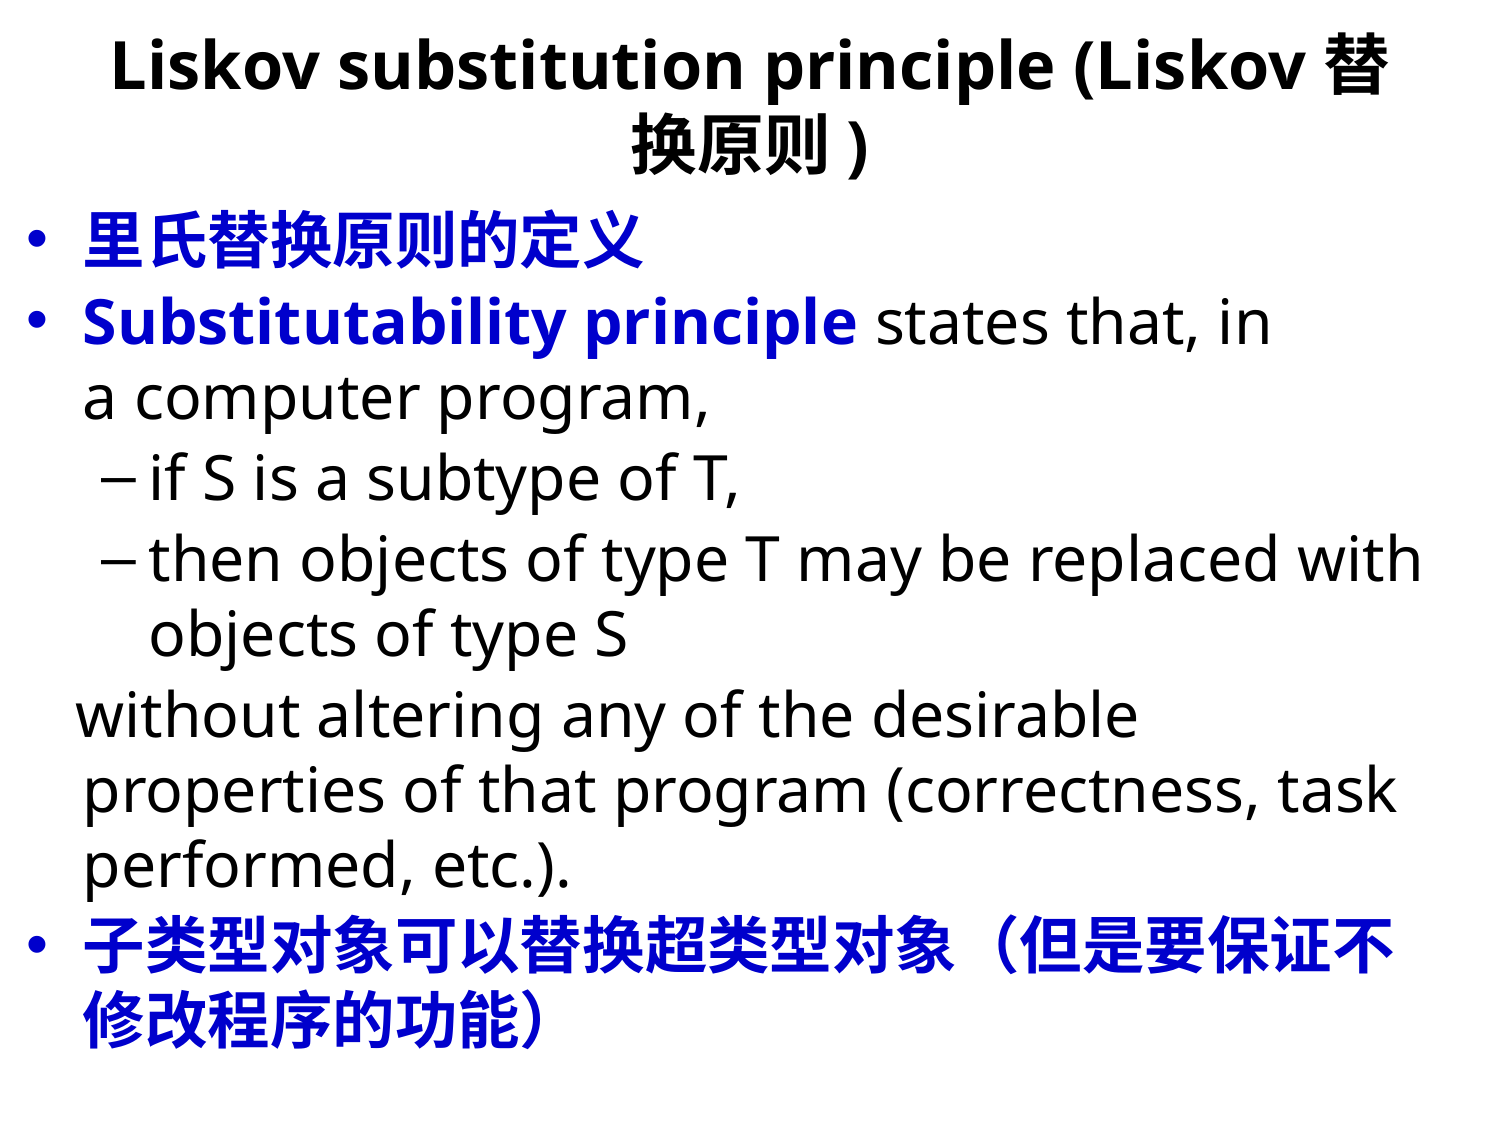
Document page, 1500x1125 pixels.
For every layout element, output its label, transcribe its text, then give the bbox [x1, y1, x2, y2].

title Liskov substitution principle (Liskov替换原则) [74, 44, 1426, 162]
list 里氏替换原则的定义 Substitutability principle states that, in a computer program, if S is a subtype of T, then objects of type T may be replaced with objects of type S without altering any of the desirable properties of that program (correctness, task performed, etc.). 子类型对象可以替换超类型对象（但是要保证不修改程序的功能） [11, 207, 1471, 1083]
